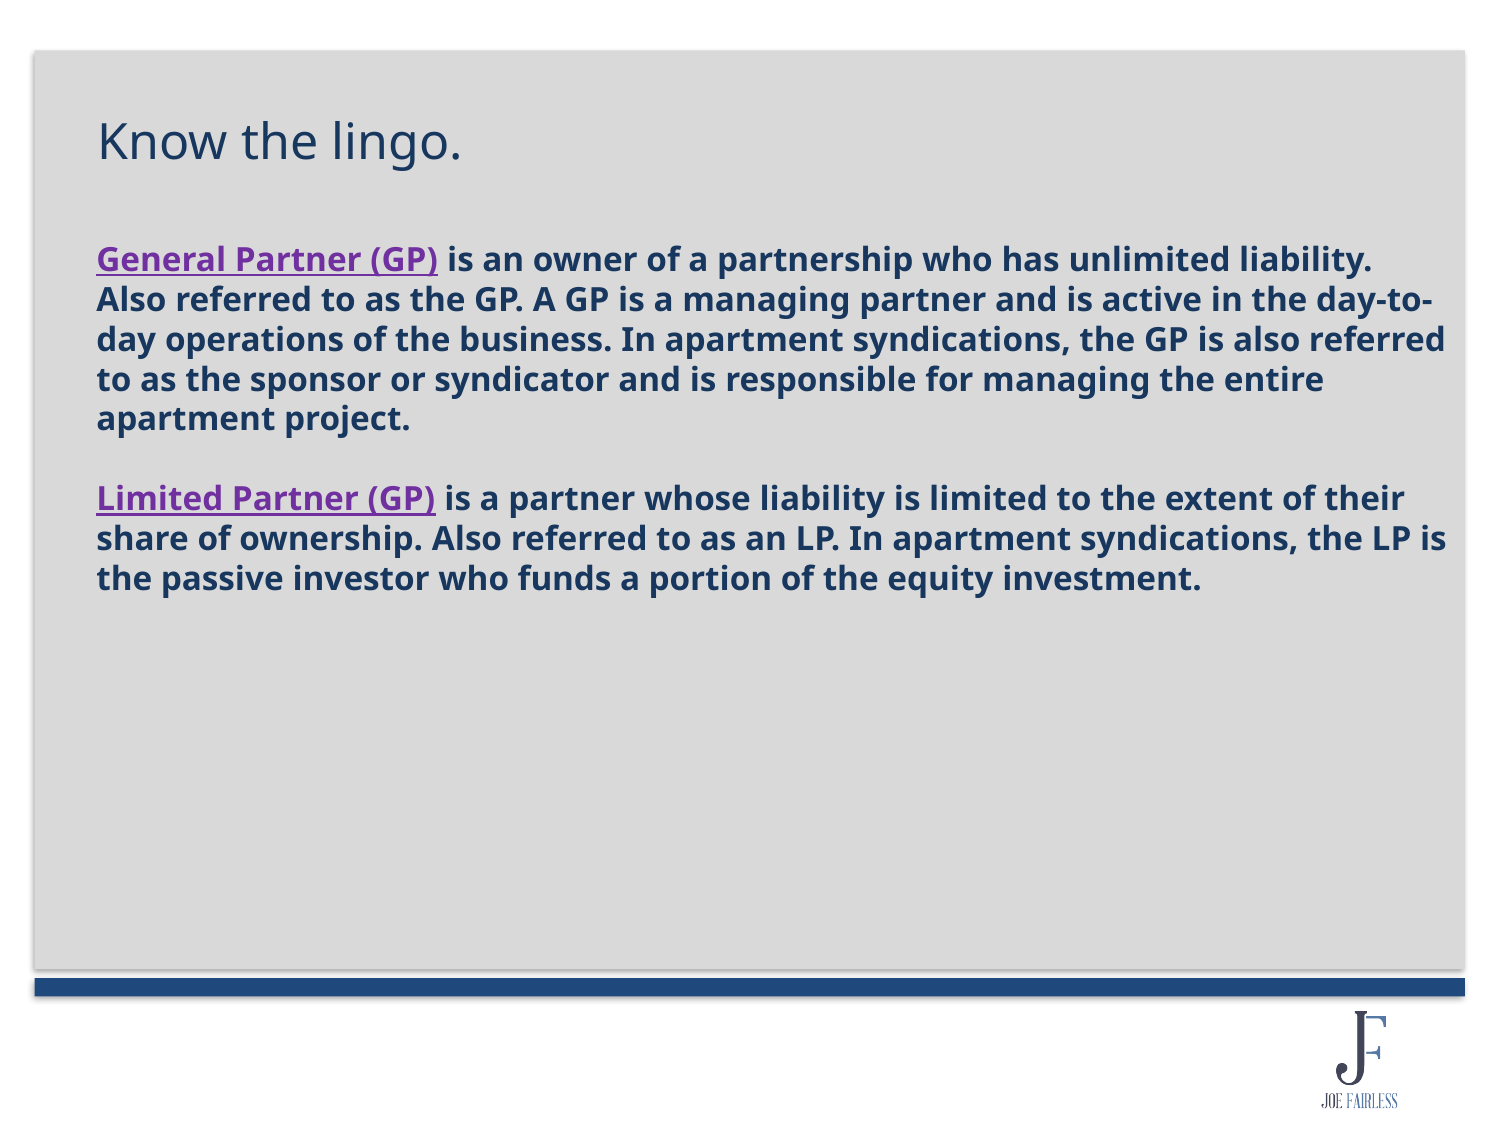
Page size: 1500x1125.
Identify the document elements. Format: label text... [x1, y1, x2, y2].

picture [1291, 996, 1429, 1121]
text_box Know the lingo. [83, 102, 1271, 178]
text_box General Partner (GP) is an owner of a partnership who has unlimited liability. Also referred to as the GP. A GP is a managing partner and is active in the day-to-day operations of the business. In apartment syndications, the GP is also referred to as the sponsor or syndicator and is responsible for managing the entire apartment project. Limited Partner (GP) is a partner whose liability is limited to the extent of their share of ownership. Also referred to as an LP. In apartment syndications, the LP is the passive investor who funds a portion of the equity investment. [81, 230, 1465, 645]
text_box [34, 50, 1466, 970]
text_box [34, 977, 1466, 997]
